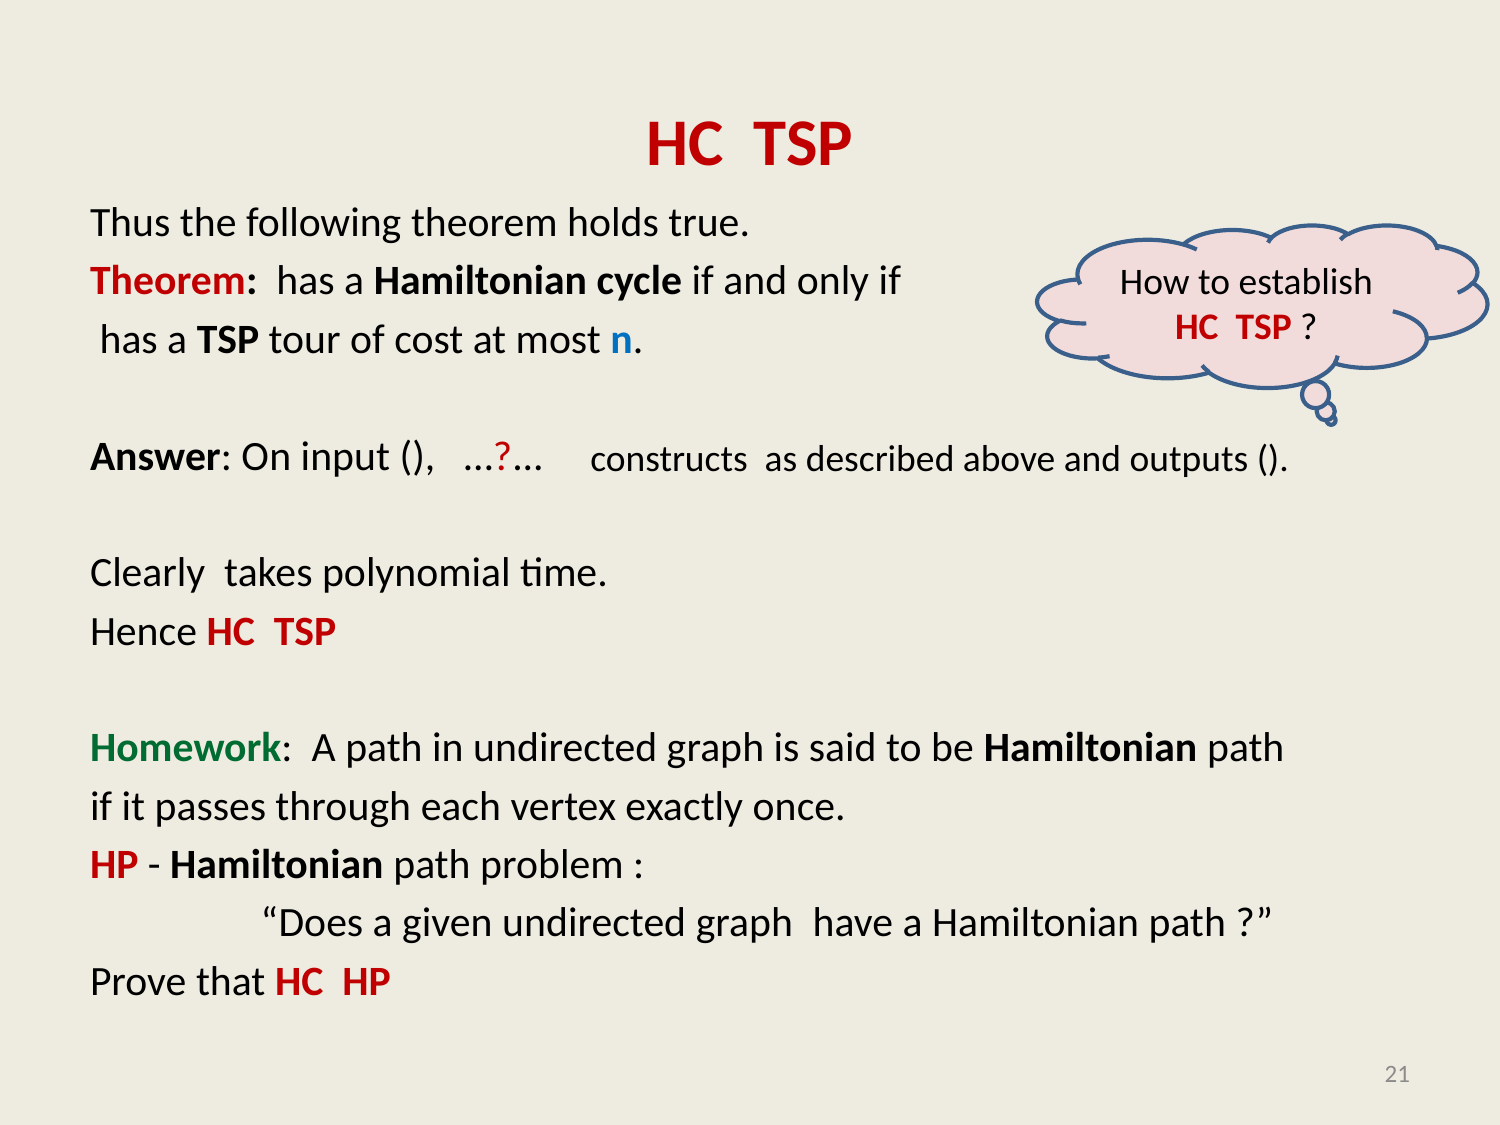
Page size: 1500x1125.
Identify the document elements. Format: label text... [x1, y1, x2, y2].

slide_number 21 [1074, 1042, 1425, 1103]
